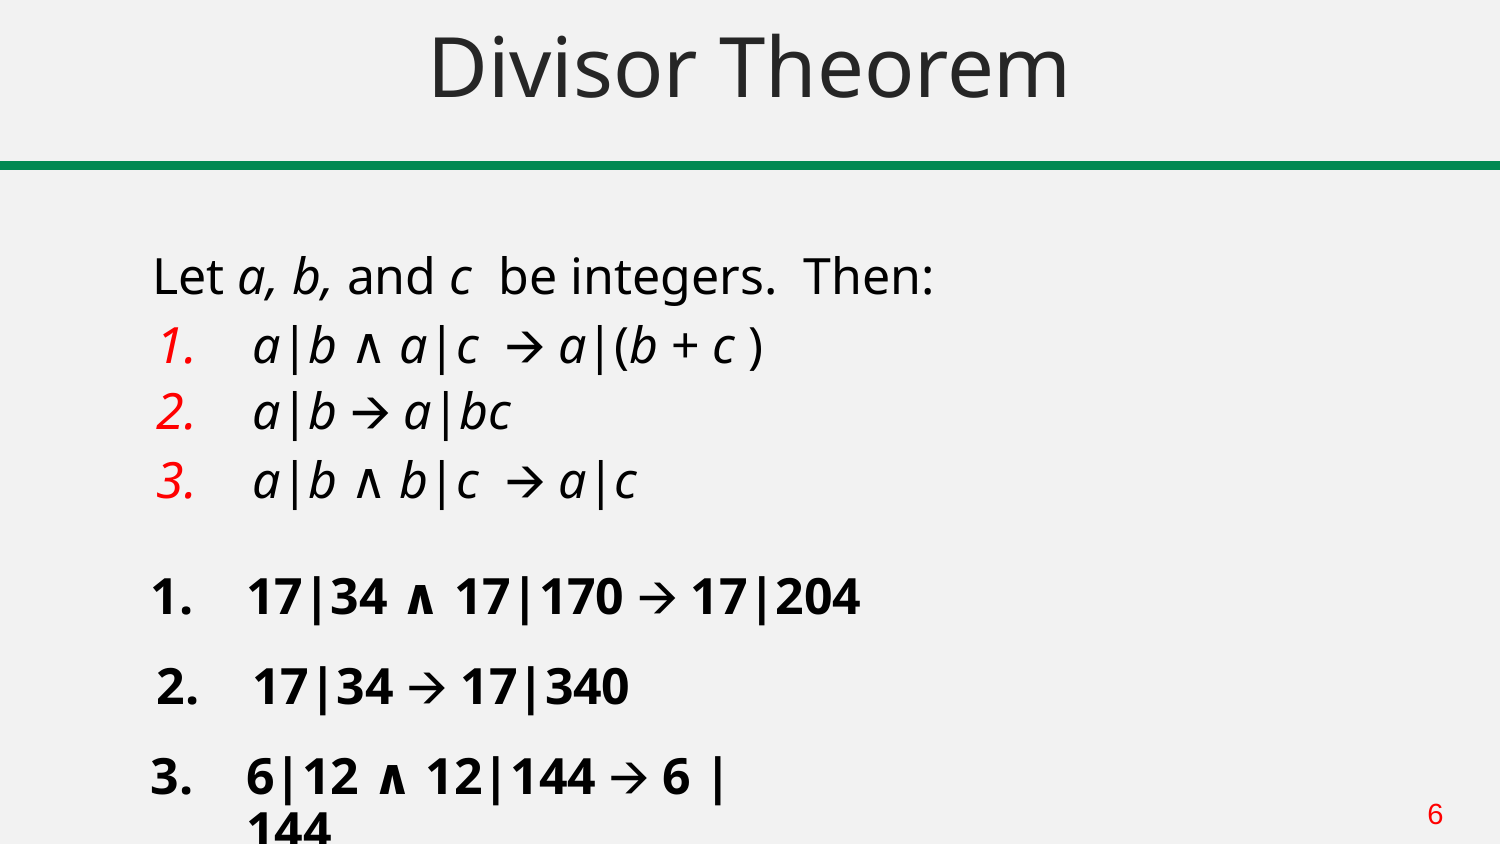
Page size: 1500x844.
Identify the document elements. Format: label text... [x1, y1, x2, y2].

text_box 17|34 🡪 17|340 [137, 646, 837, 731]
title Divisor Theorem [0, 0, 1500, 122]
text_box 6|12 ∧ 12|144 🡪 6 | 144 [131, 736, 831, 844]
text_box 17|34 ∧ 17|170 🡪 17|204 [131, 555, 1017, 640]
list Let a, b, and c be integers. Then: a|b ∧ a|c 🡪 a|(b + c ) a|b 🡪 a|bc a|b ∧ b|c 🡪 a|c [137, 243, 1375, 520]
